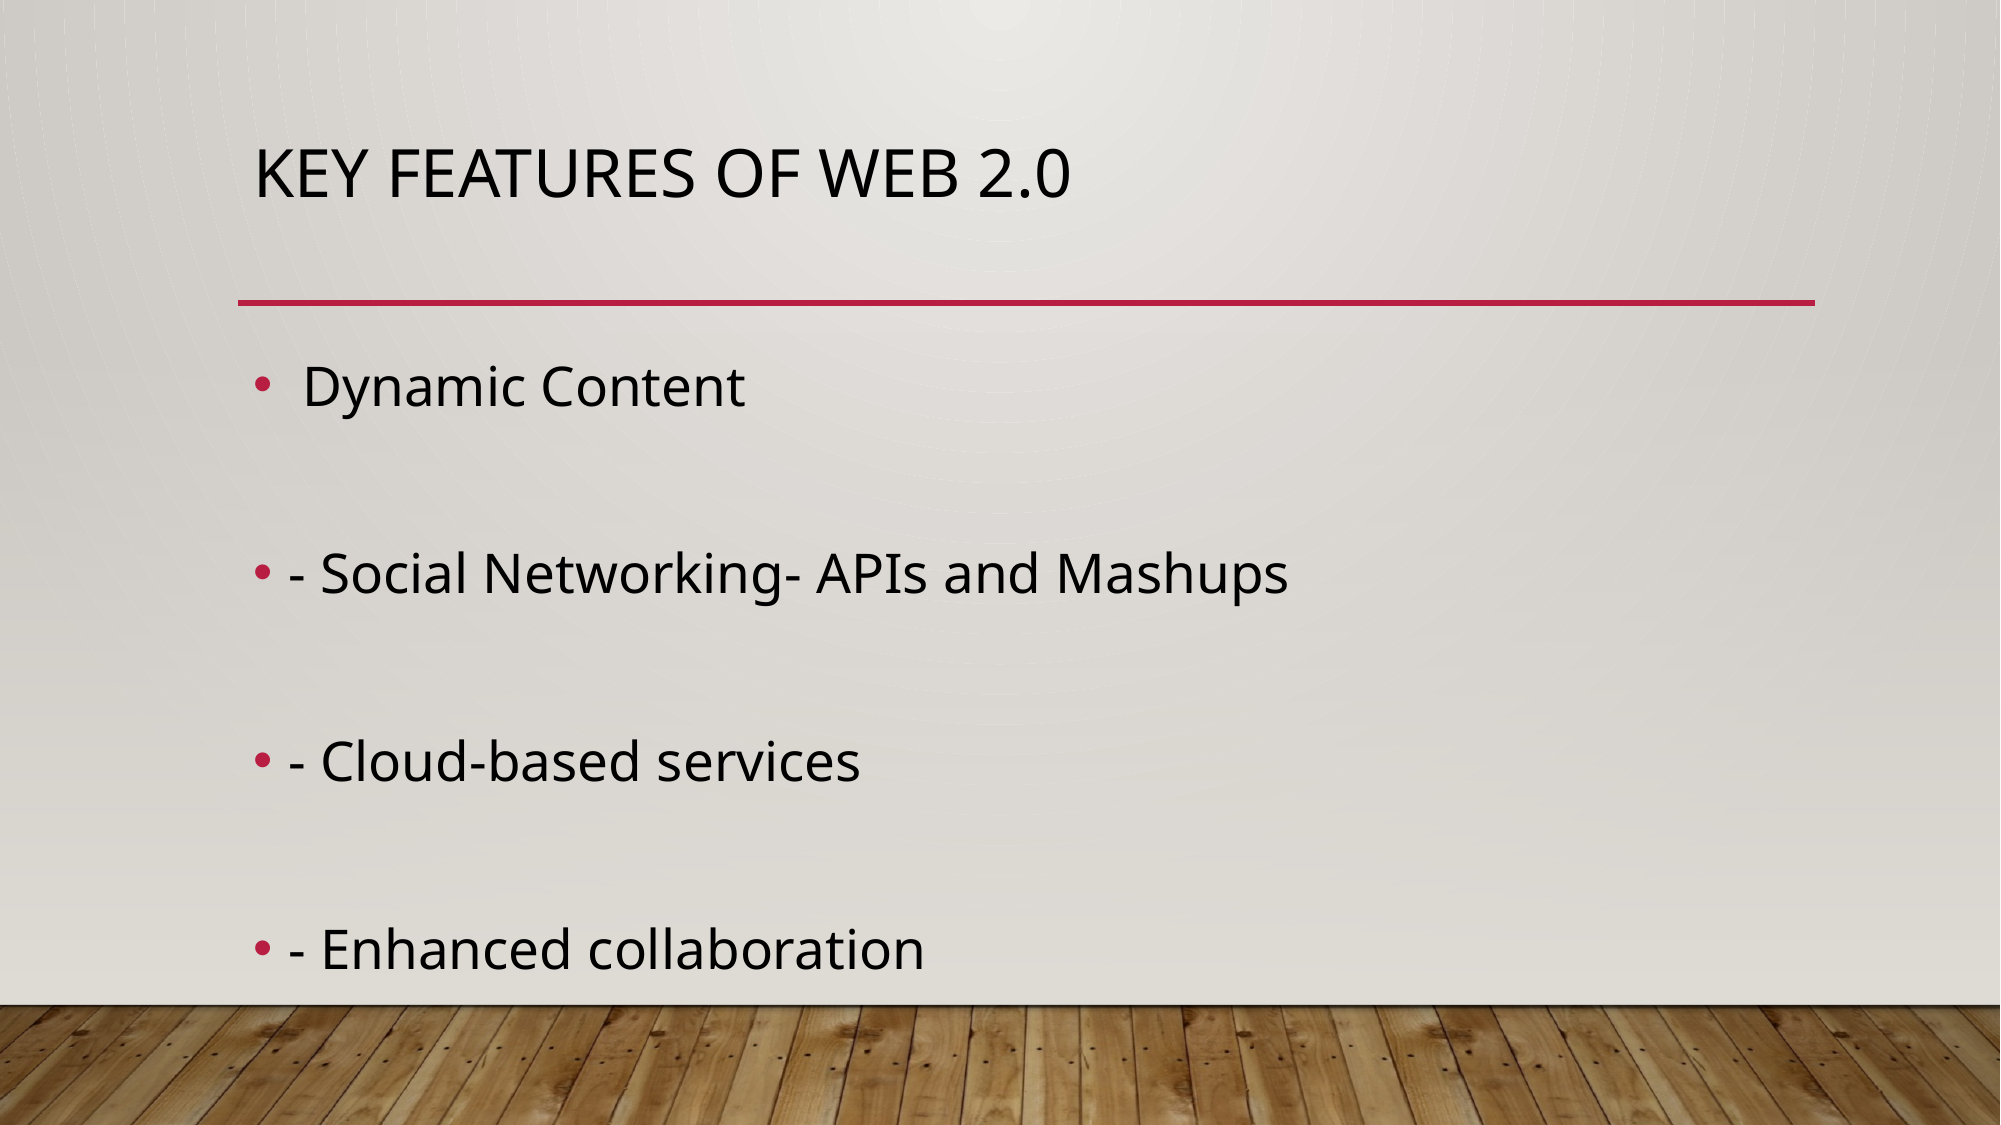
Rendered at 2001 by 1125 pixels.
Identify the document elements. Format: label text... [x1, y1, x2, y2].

title Key Features of Web 2.0 [238, 131, 1814, 305]
list Dynamic Content - Social Networking- APIs and Mashups - Cloud-based services - Enhanced collaboration [238, 330, 1880, 993]
picture [0, 1005, 2000, 1125]
